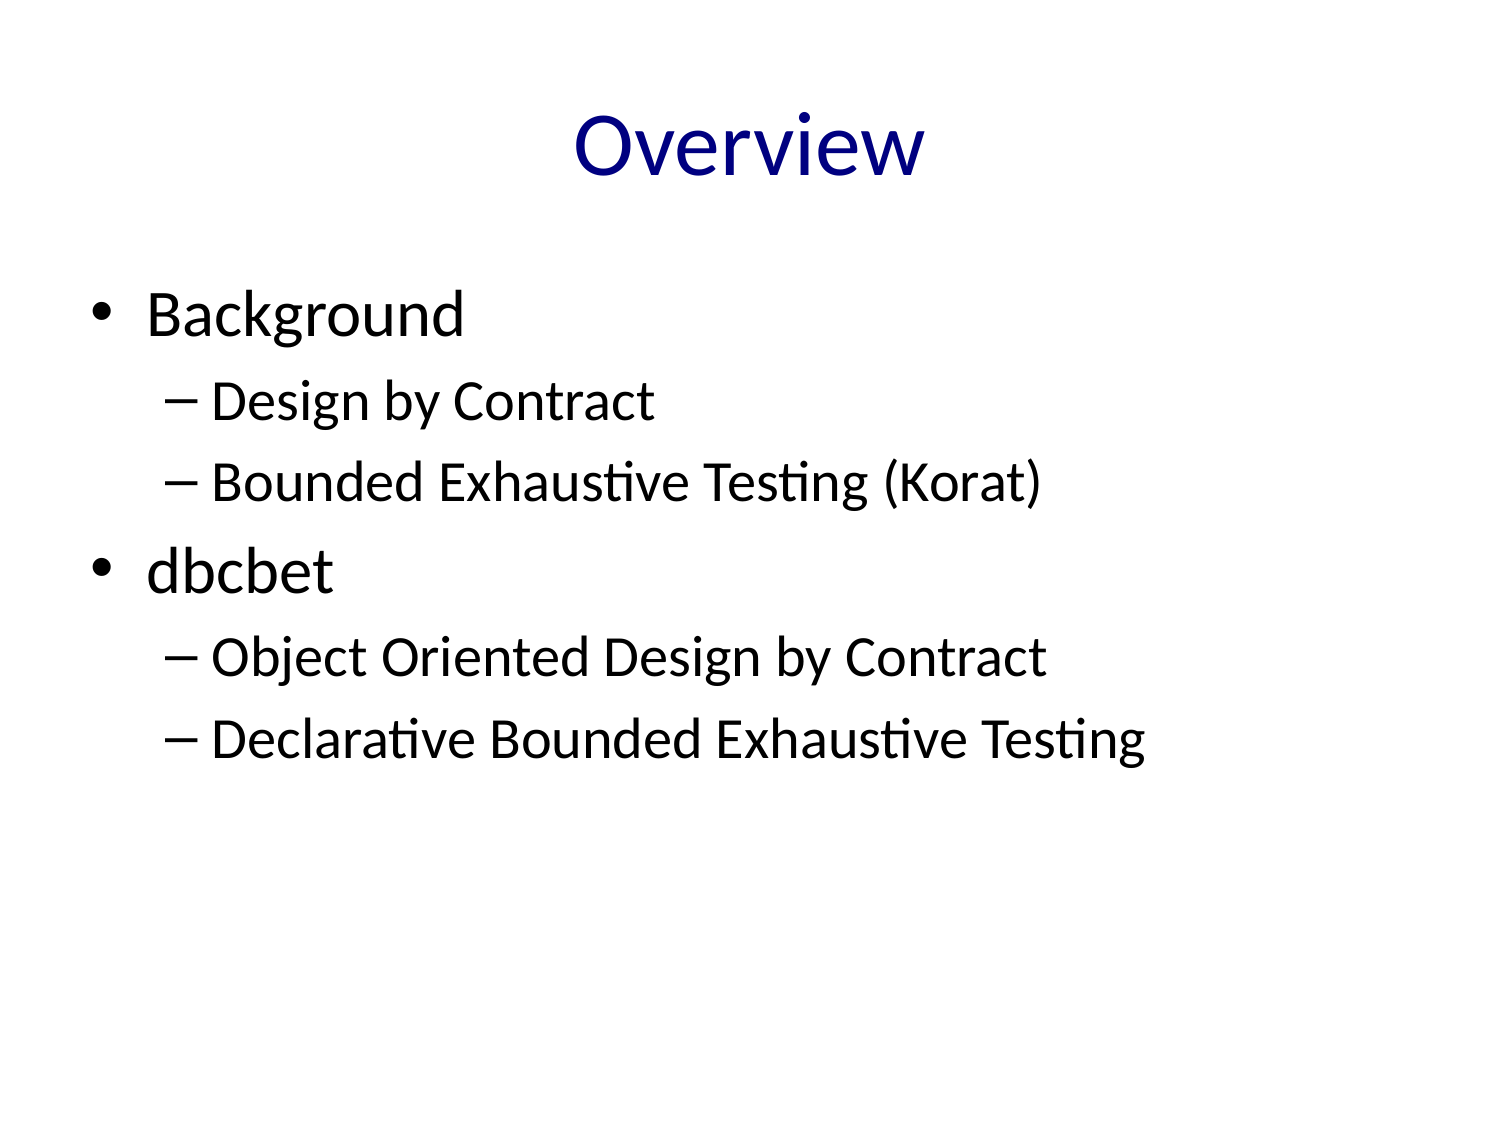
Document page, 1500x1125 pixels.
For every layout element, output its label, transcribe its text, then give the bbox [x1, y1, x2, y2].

list Background Design by Contract Bounded Exhaustive Testing (Korat) dbcbet Object Oriented Design by Contract Declarative Bounded Exhaustive Testing [75, 262, 1425, 1005]
title Overview [75, 45, 1425, 233]
